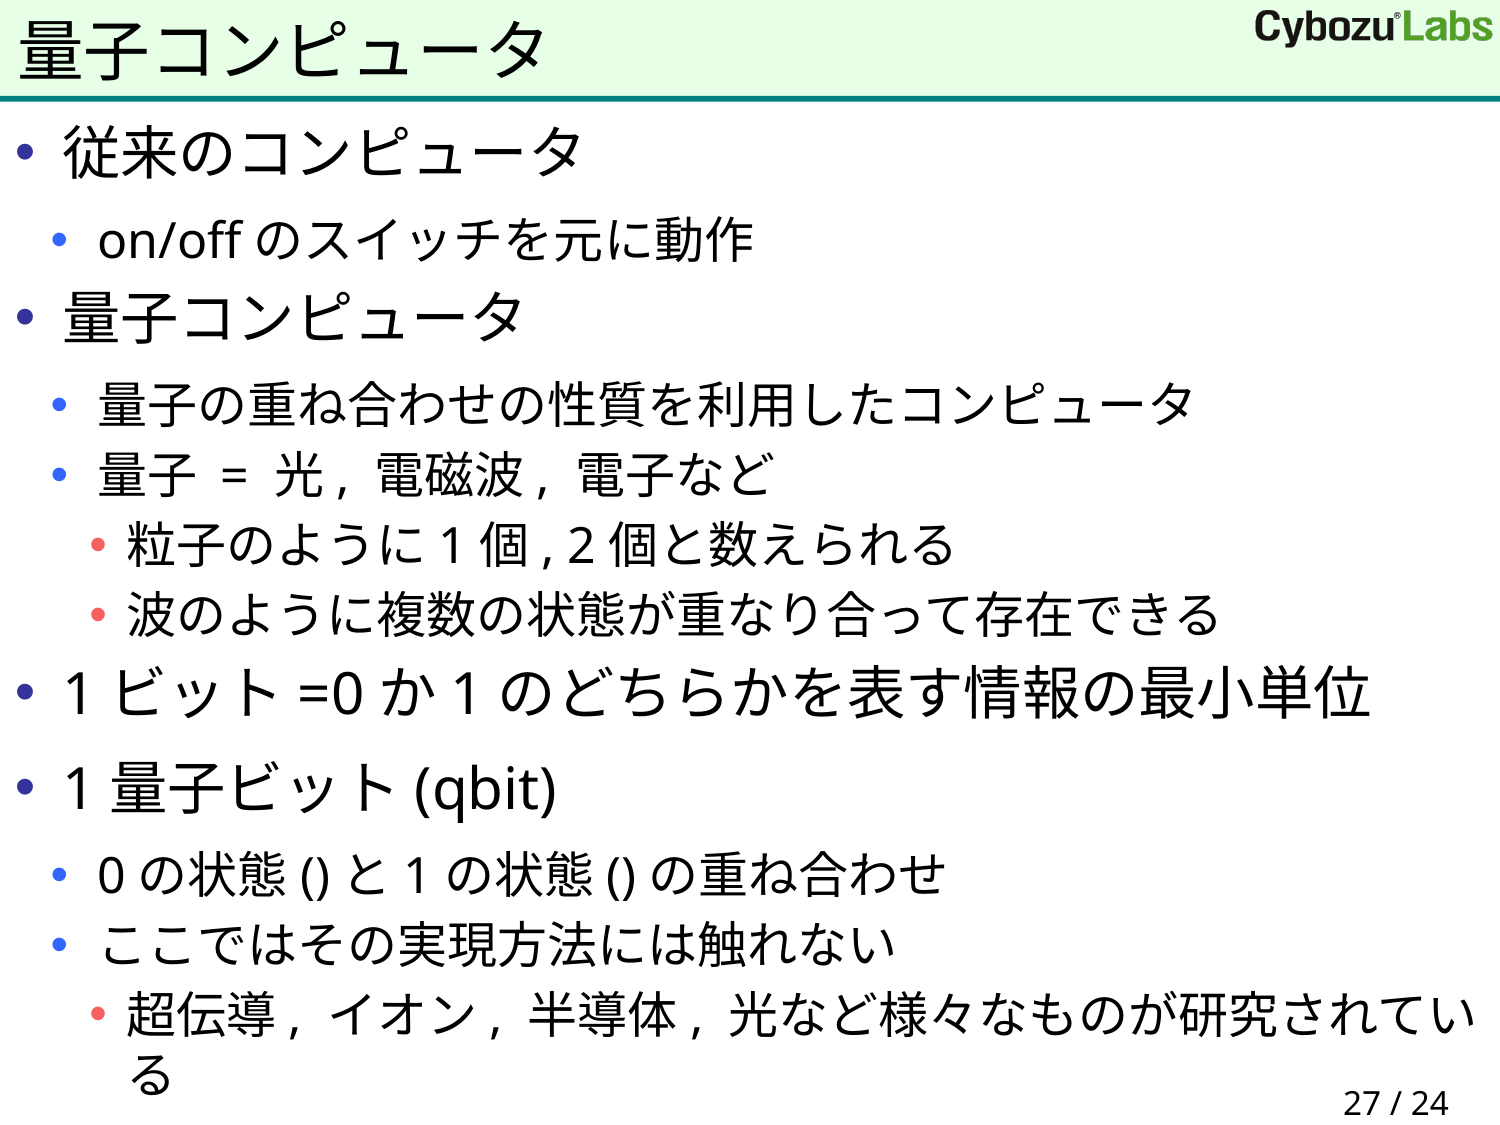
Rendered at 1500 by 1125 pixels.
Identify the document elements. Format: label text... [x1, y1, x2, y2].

title 量子コンピュータ [2, 1, 1500, 90]
slide_number 27 / 24 [1293, 1074, 1495, 1125]
